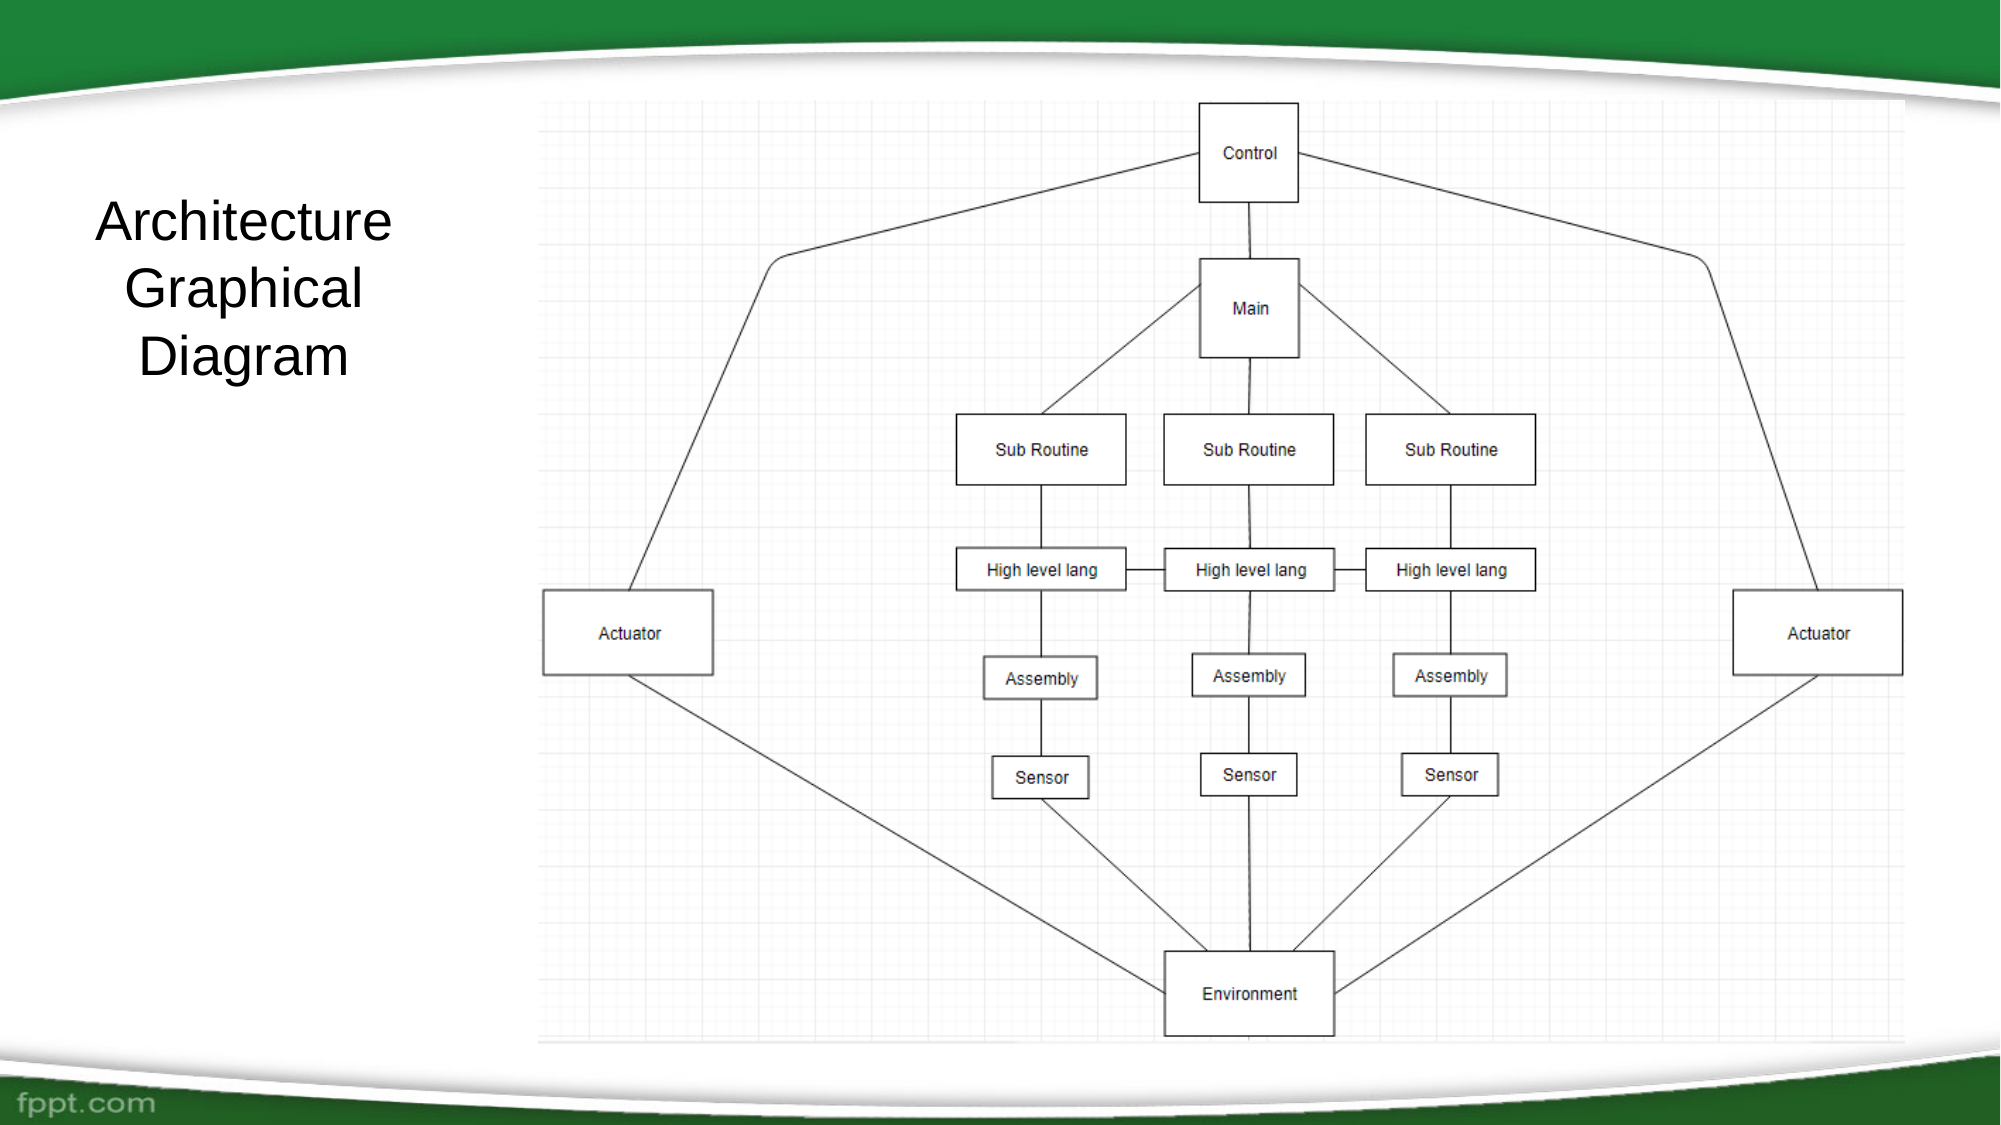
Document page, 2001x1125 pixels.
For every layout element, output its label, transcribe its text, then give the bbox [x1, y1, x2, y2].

title Architecture Graphical Diagram [0, 176, 490, 395]
picture [0, 0, 2001, 1125]
